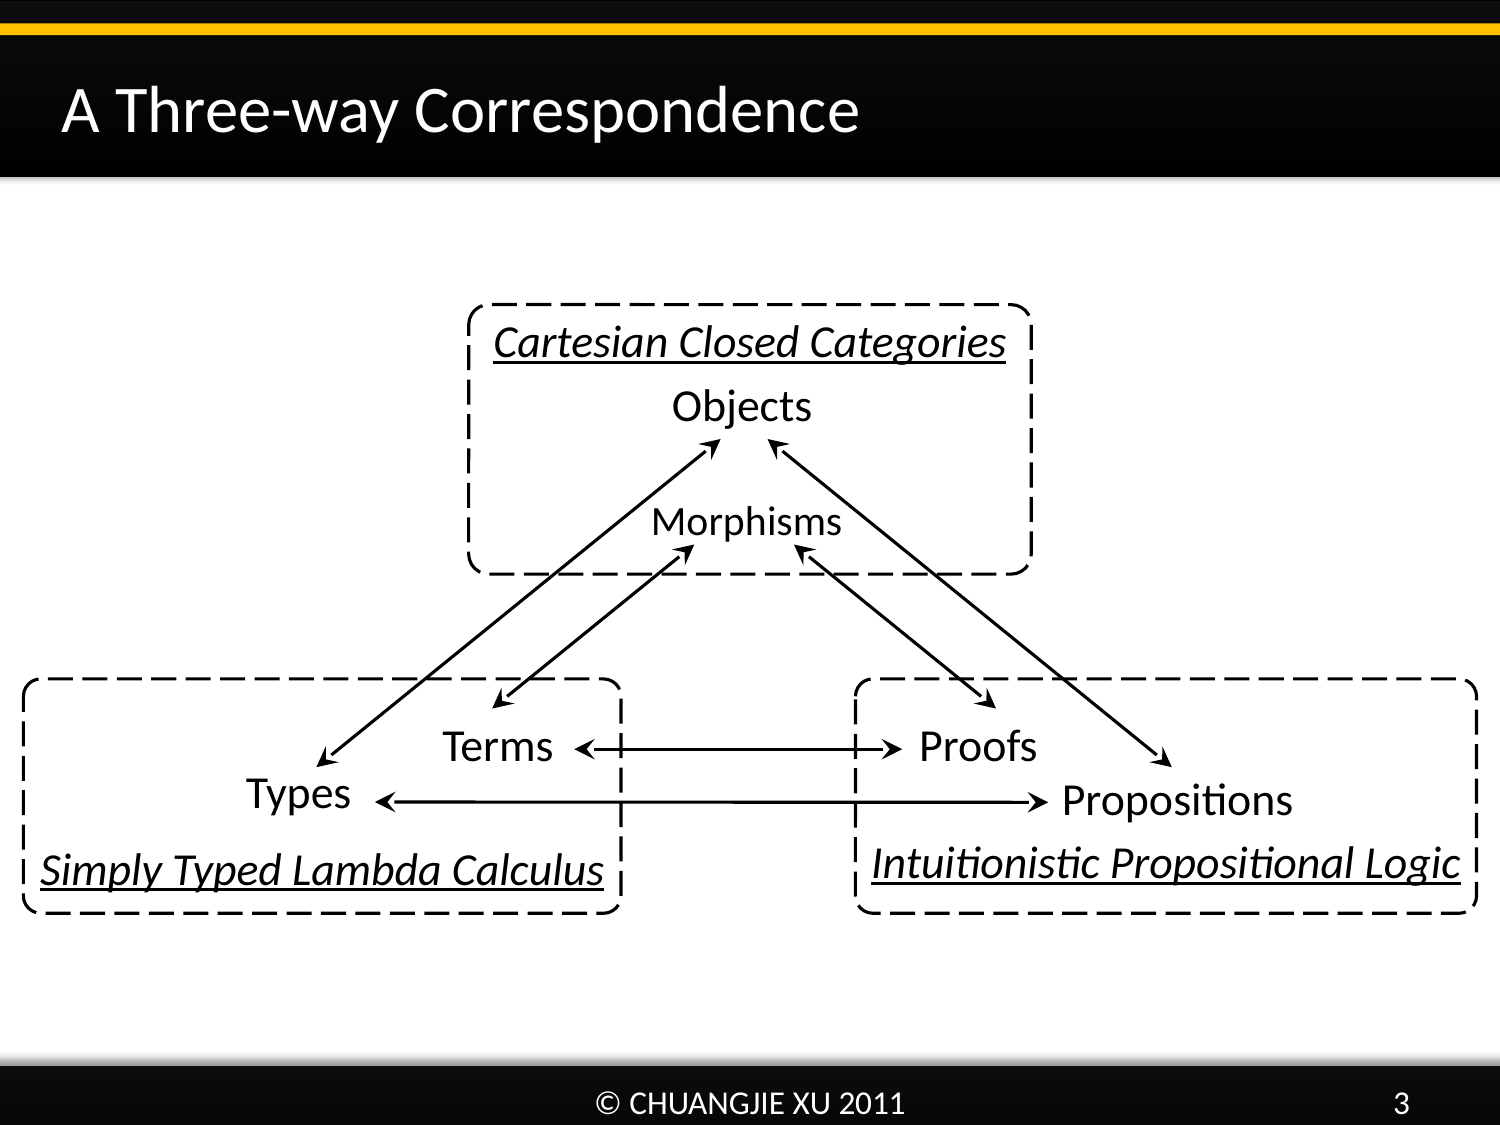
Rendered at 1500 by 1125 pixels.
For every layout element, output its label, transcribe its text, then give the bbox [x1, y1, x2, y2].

text_box [0, 1066, 1500, 1125]
text_box [0, 0, 1500, 21]
slide_number 3 [1074, 1071, 1425, 1125]
text_box A Three-way Correspondence [46, 58, 1149, 154]
text_box [0, 46, 1500, 177]
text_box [23, 304, 1477, 914]
footer © CHUANGJIE XU 2011 [512, 1071, 988, 1125]
text_box [0, 23, 1500, 36]
